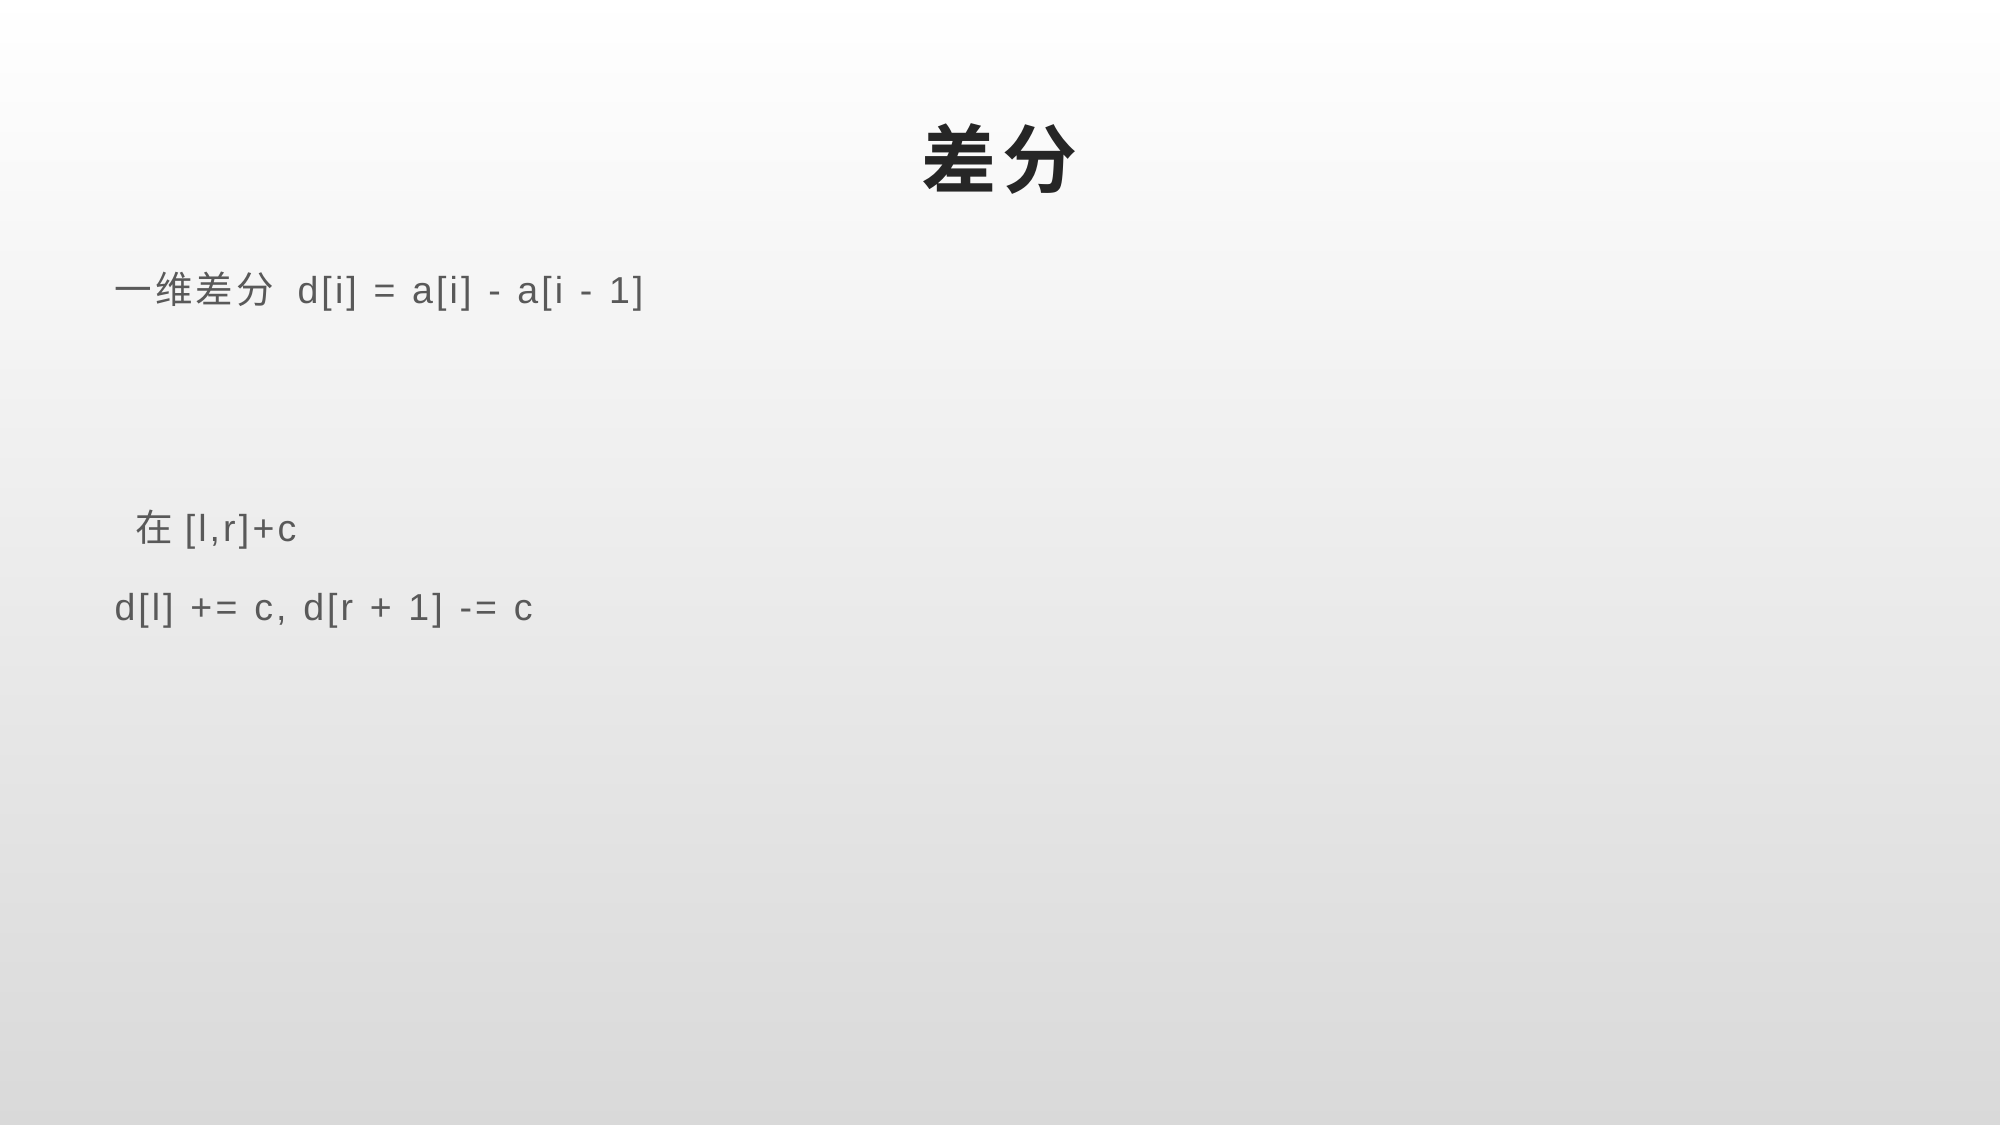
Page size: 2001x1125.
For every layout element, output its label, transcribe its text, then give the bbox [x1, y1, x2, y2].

title 差分 [99, 99, 1900, 216]
